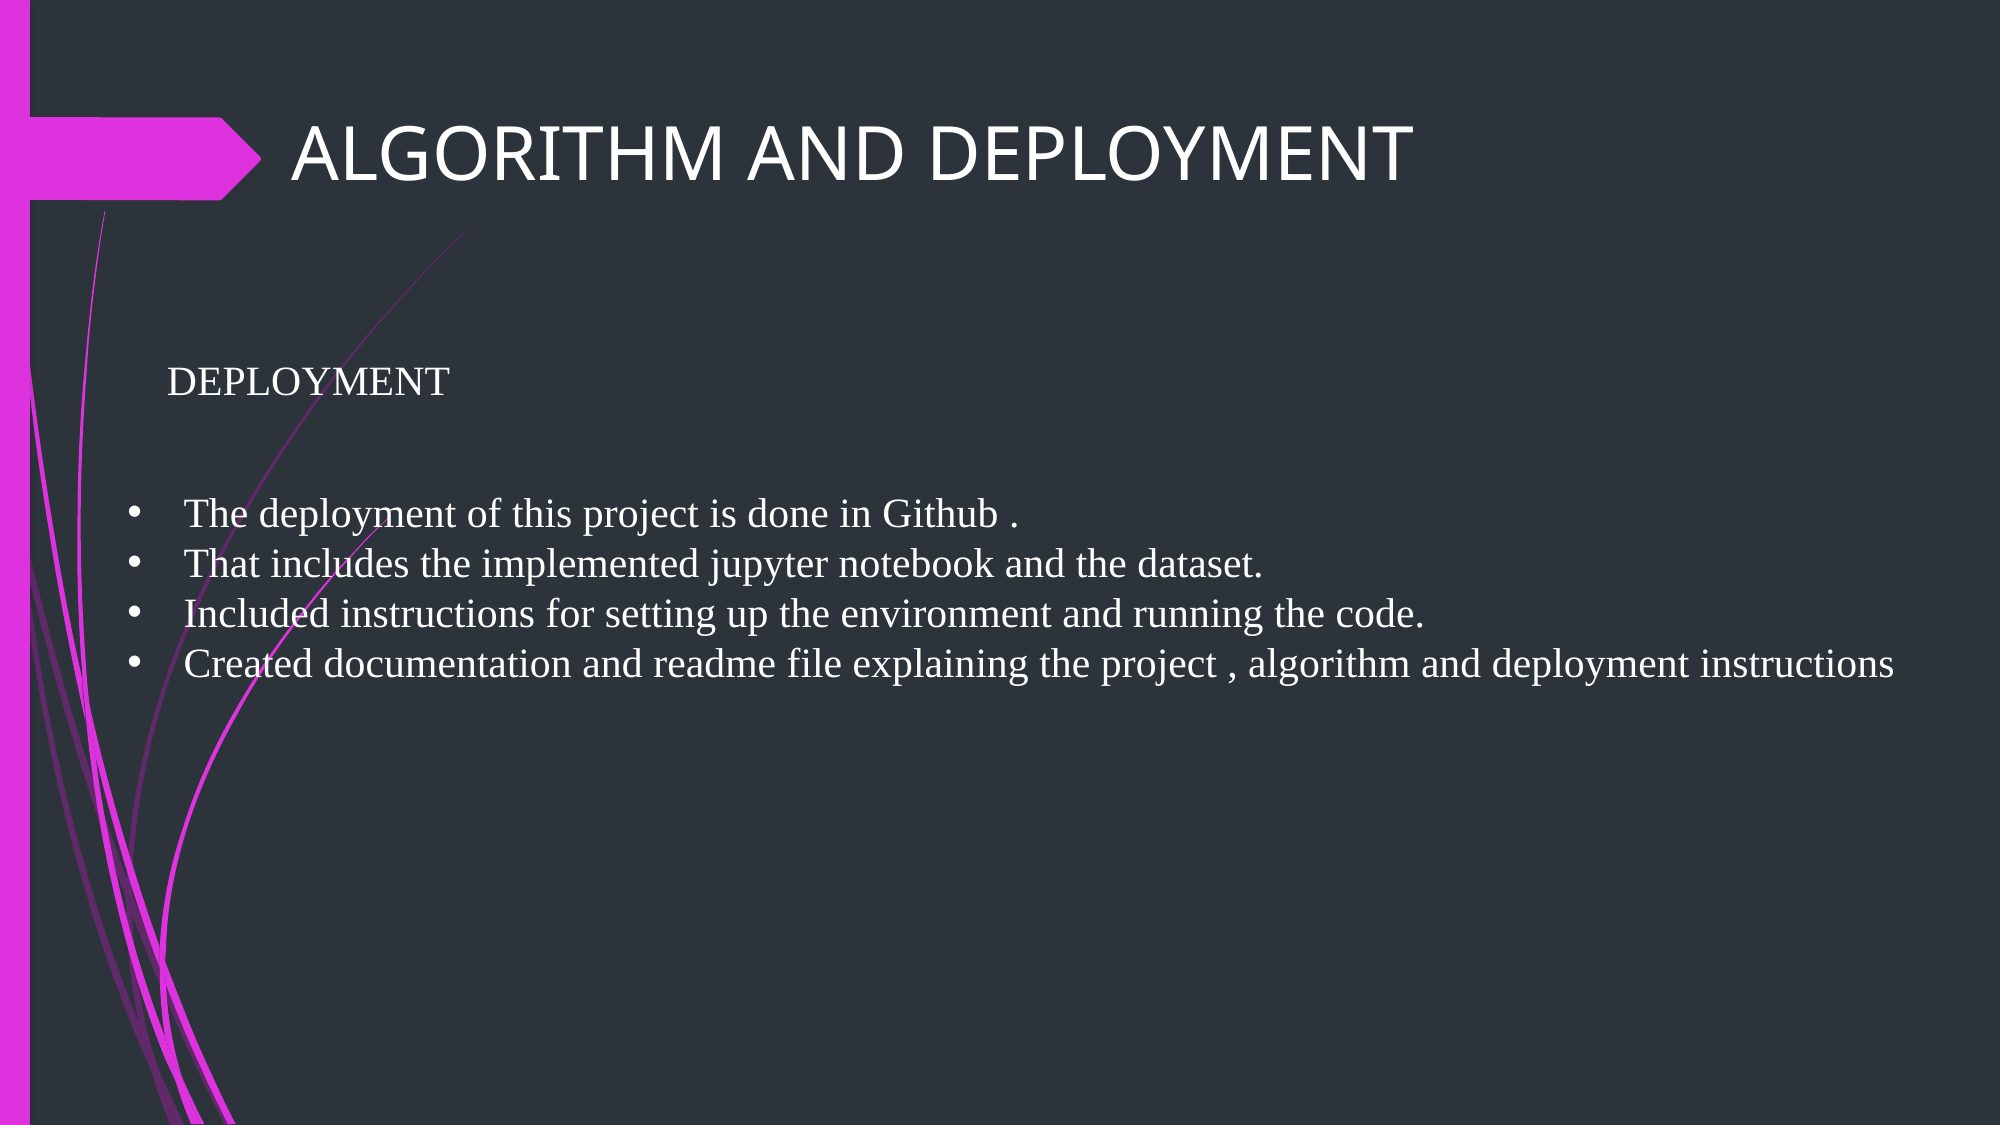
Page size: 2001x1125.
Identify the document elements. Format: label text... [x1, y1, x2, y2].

text_box DEPLOYMENT [152, 345, 684, 411]
text_box ALGORITHM AND DEPLOYMENT [277, 97, 1900, 203]
text_box The deployment of this project is done in Github . That includes the implemented jupyter notebook and the dataset. Included instructions for setting up the environment and running the code. Created documentation and readme file explaining the project , algorithm and deployment instructions [112, 478, 1940, 694]
